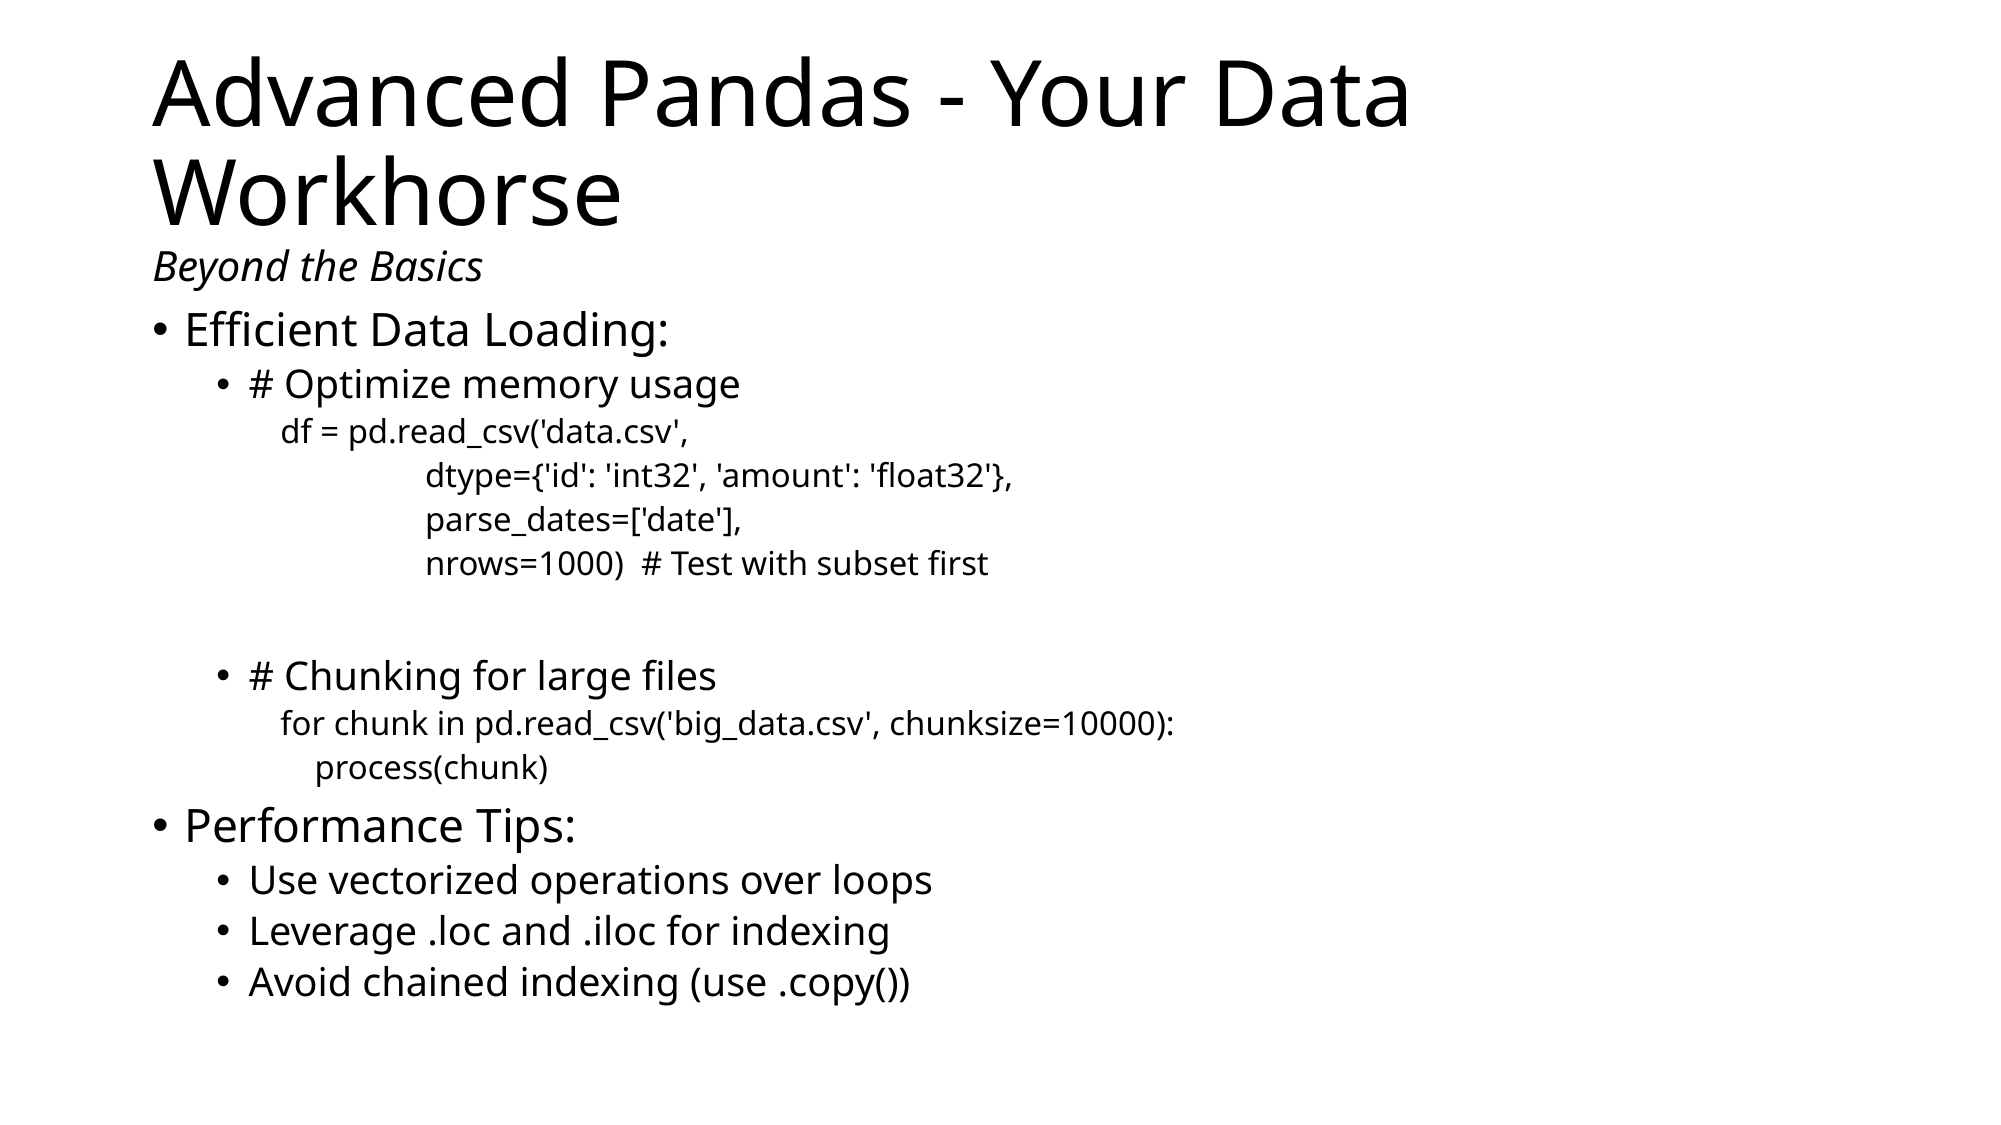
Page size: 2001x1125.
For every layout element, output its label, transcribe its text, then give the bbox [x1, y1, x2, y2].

list Efficient Data Loading: # Optimize memory usage df = pd.read_csv('data.csv', dtype={'id': 'int32', 'amount': 'float32'}, parse_dates=['date'], nrows=1000) # Test with subset first # Chunking for large files for chunk in pd.read_csv('big_data.csv', chunksize=10000): process(chunk) Performance Tips: Use vectorized operations over loops Leverage .loc and .iloc for indexing Avoid chained indexing (use .copy()) [137, 299, 1863, 1014]
title Advanced Pandas - Your Data Workhorse Beyond the Basics [137, 59, 1863, 278]
